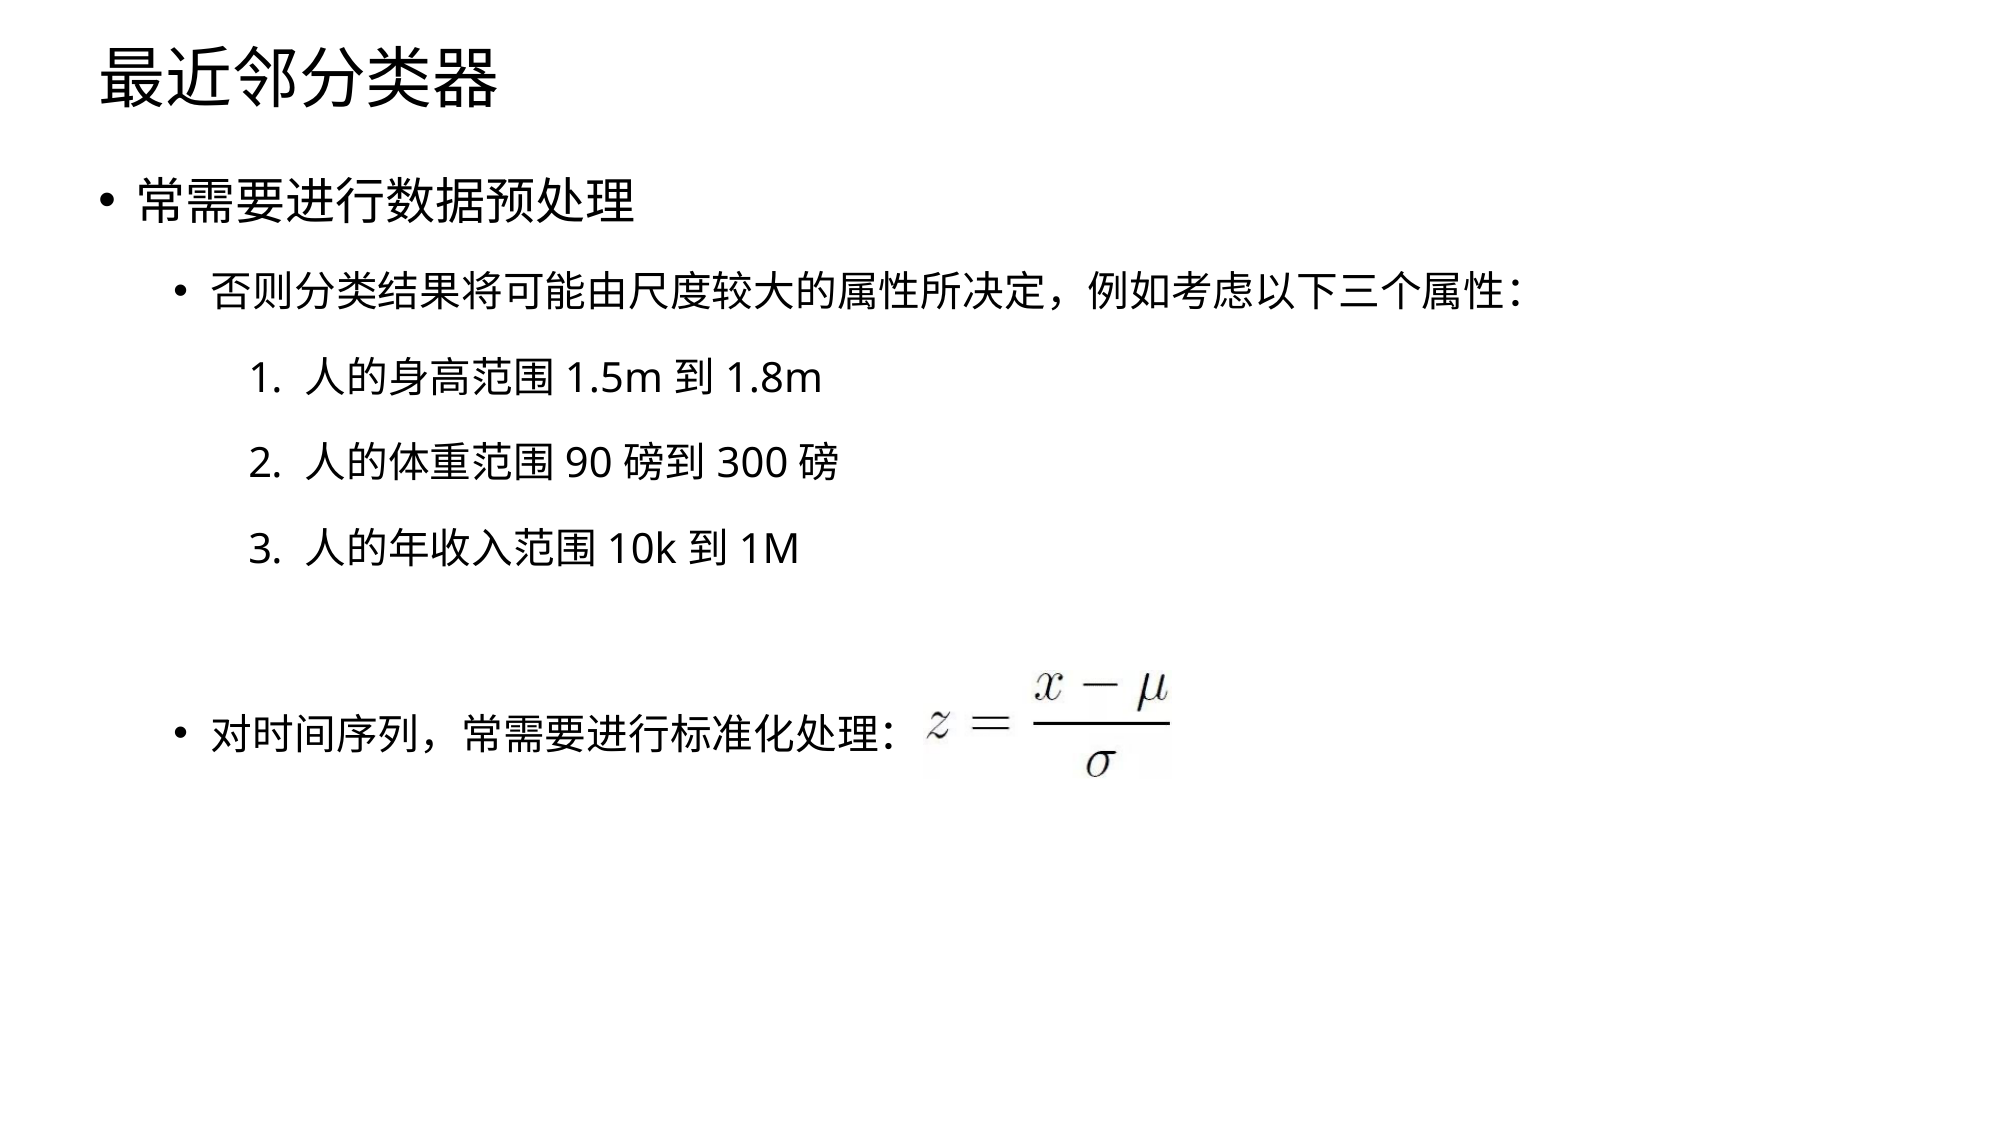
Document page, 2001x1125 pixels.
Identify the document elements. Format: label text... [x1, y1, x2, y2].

title 最近邻分类器 [83, 37, 1895, 125]
text_box 常需要进行数据预处理 否则分类结果将可能由尺度较大的属性所决定，例如考虑以下三个属性： 人的身高范围1.5m到1.8m 人的体重范围90磅到300磅 人的年收入范围10k到1M 对时间序列，常需要进行标准化处理： [83, 132, 1764, 993]
picture [923, 670, 1172, 780]
